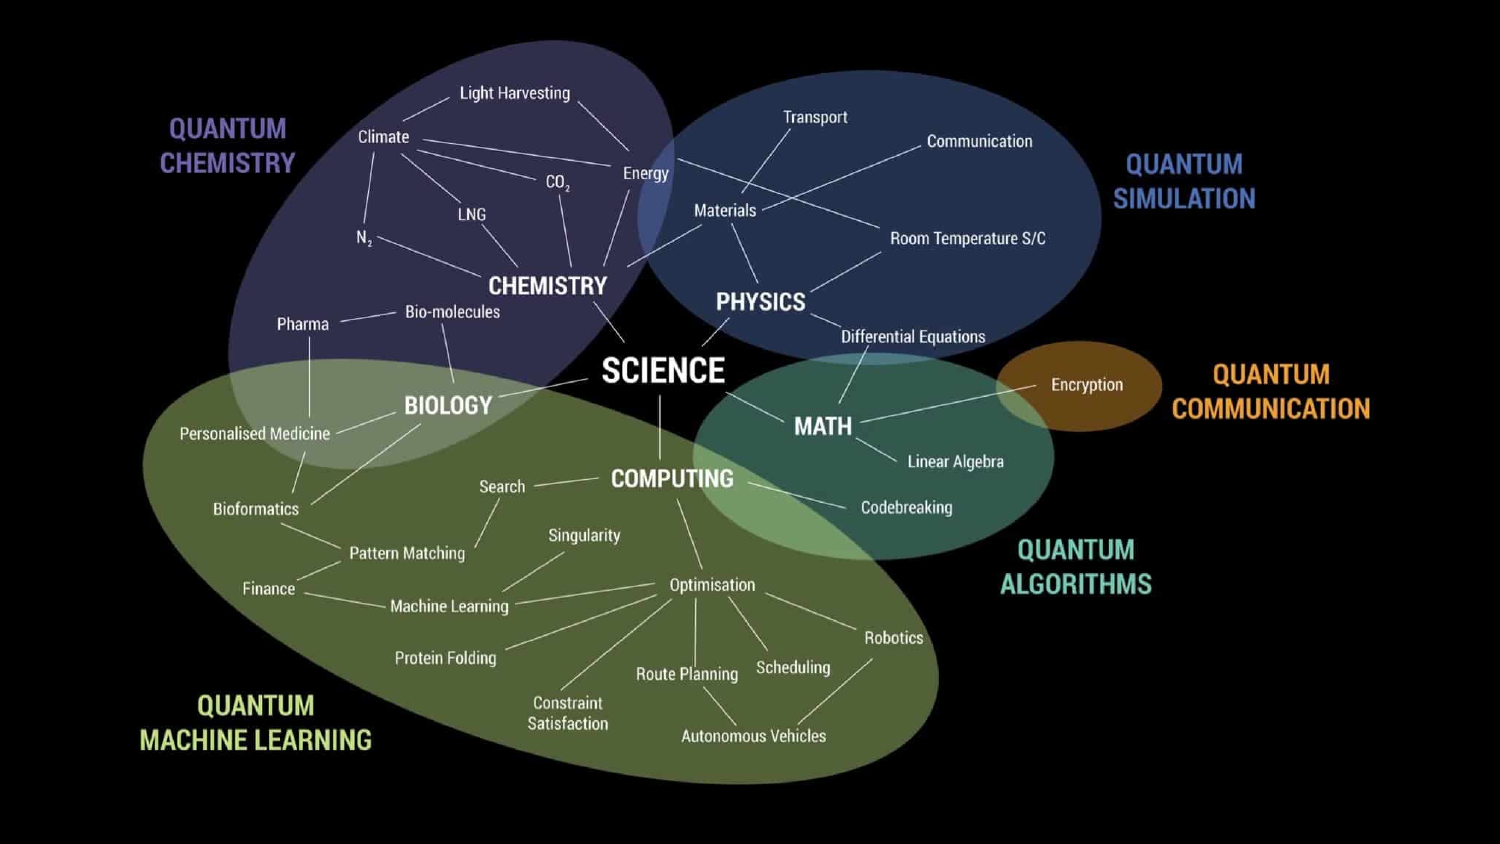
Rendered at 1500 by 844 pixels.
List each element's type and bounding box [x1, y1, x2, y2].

picture [44, 29, 1456, 815]
